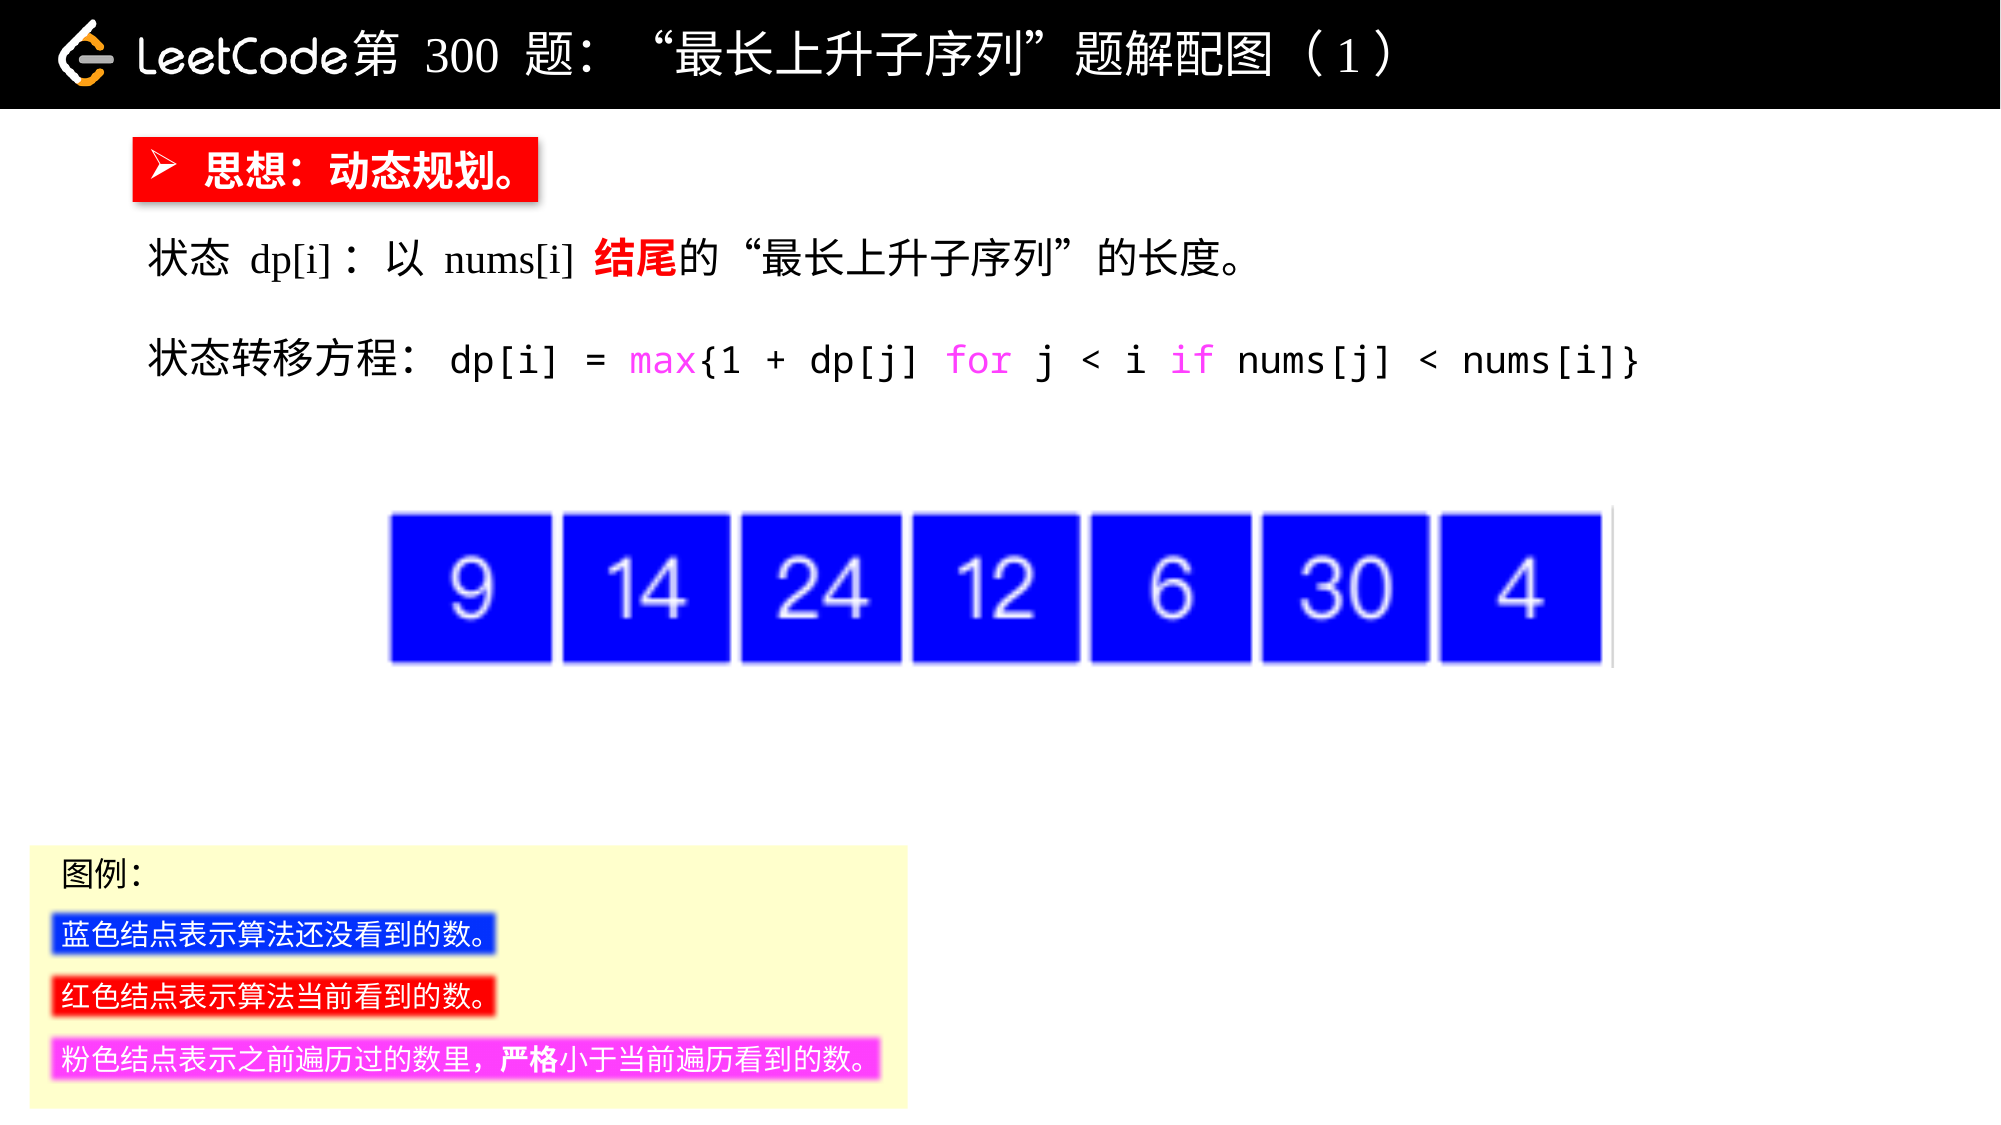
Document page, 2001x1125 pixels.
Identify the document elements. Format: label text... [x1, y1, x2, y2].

picture [382, 505, 1615, 668]
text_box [29, 845, 908, 1109]
text_box 第 300 题：“最长上升子序列”题解配图（1） [336, 15, 1438, 90]
text_box 思想：动态规划。 [132, 137, 539, 202]
text_box 状态 dp[i]：以 nums[i] 结尾的“最长上升子序列”的长度。 状态转移方程：dp[i] = max{1 + dp[j] for j < i if nums[j] < nums[i]} [132, 224, 1683, 390]
picture [57, 14, 347, 100]
